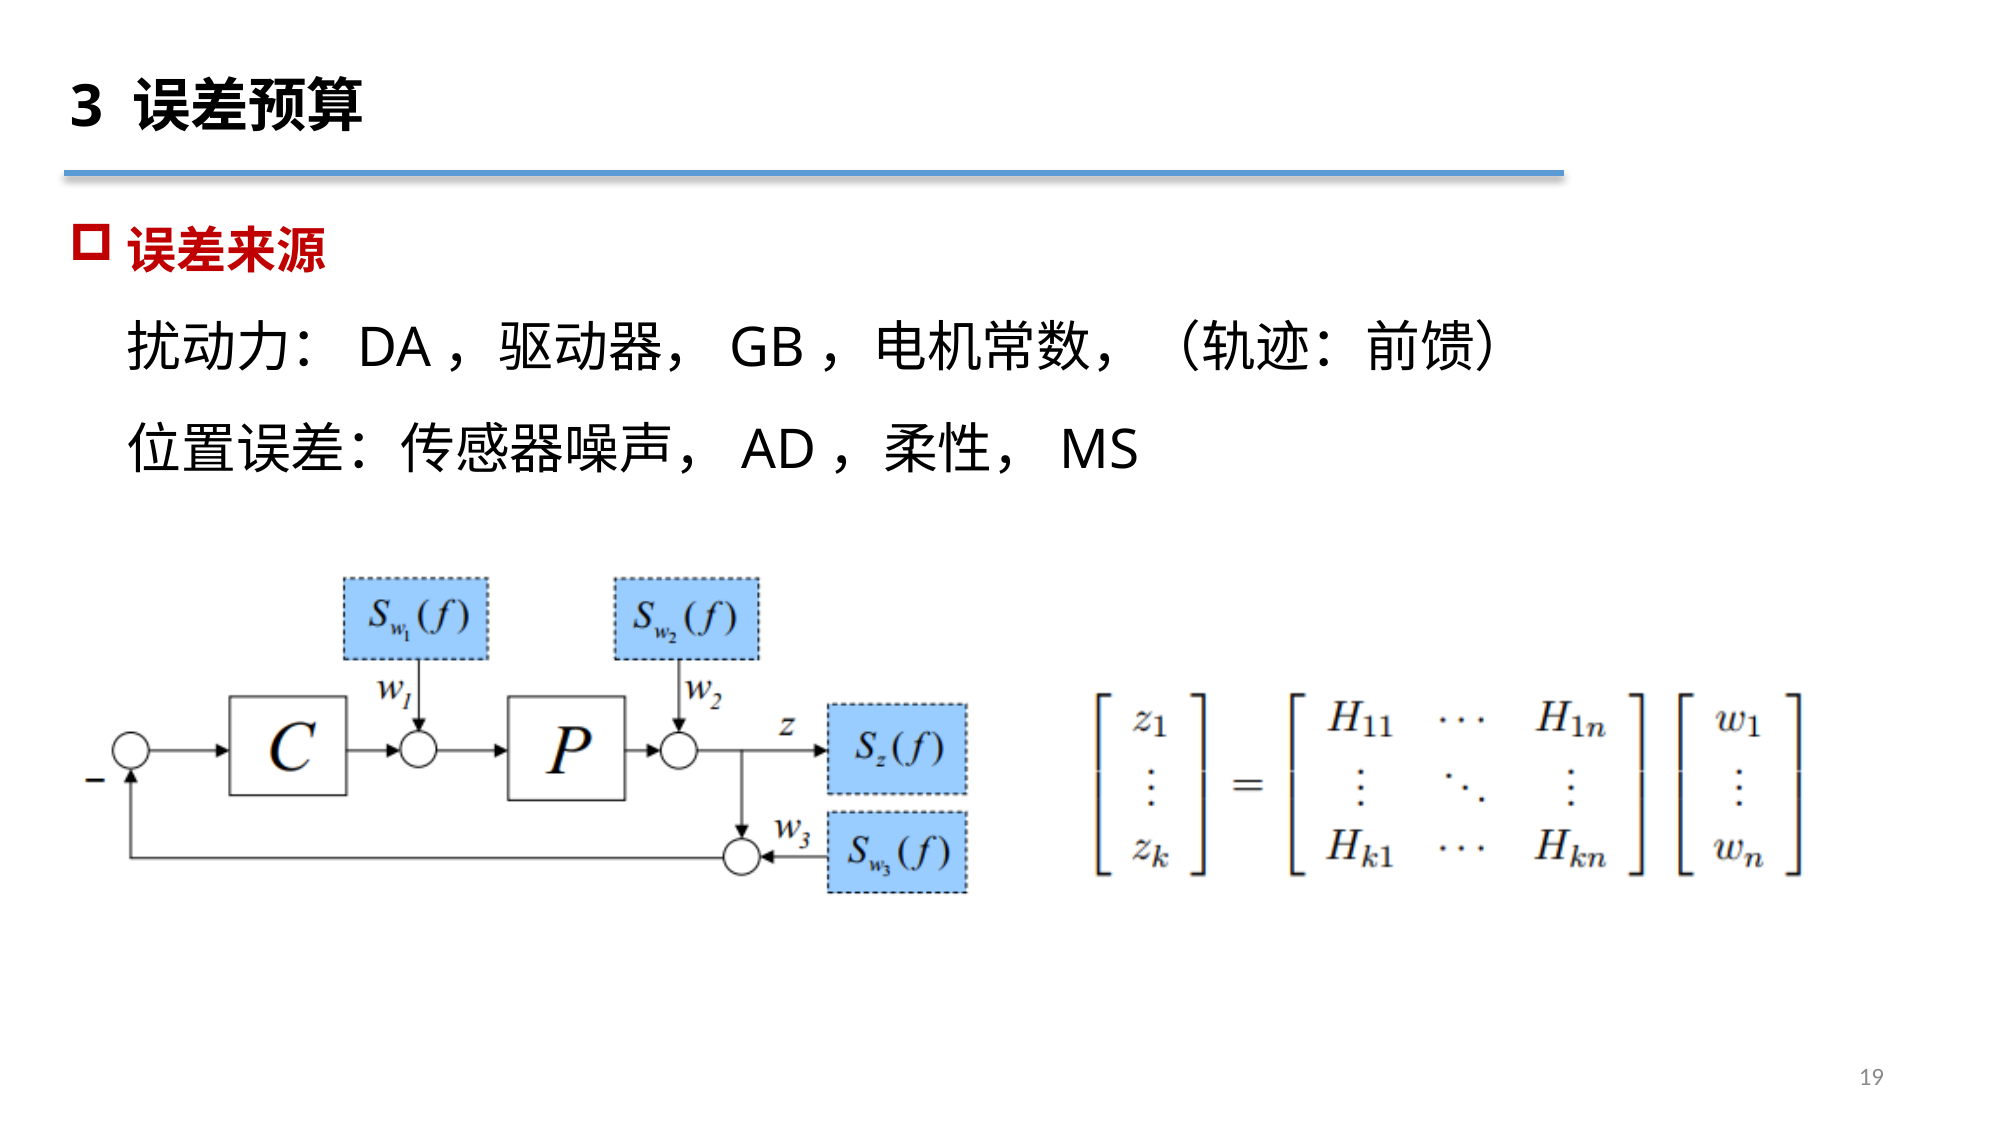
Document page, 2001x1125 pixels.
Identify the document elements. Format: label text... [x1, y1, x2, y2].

title 3 误差预算 [54, 38, 1520, 178]
list 扰动力：DA，驱动器，GB，电机常数，（轨迹：前馈） 位置误差：传感器噪声，AD，柔性，MS [111, 312, 1780, 490]
text_box 误差来源 [54, 211, 1284, 298]
picture [1076, 668, 1823, 895]
slide_number 19 [1449, 1045, 1900, 1106]
picture [39, 546, 1005, 932]
